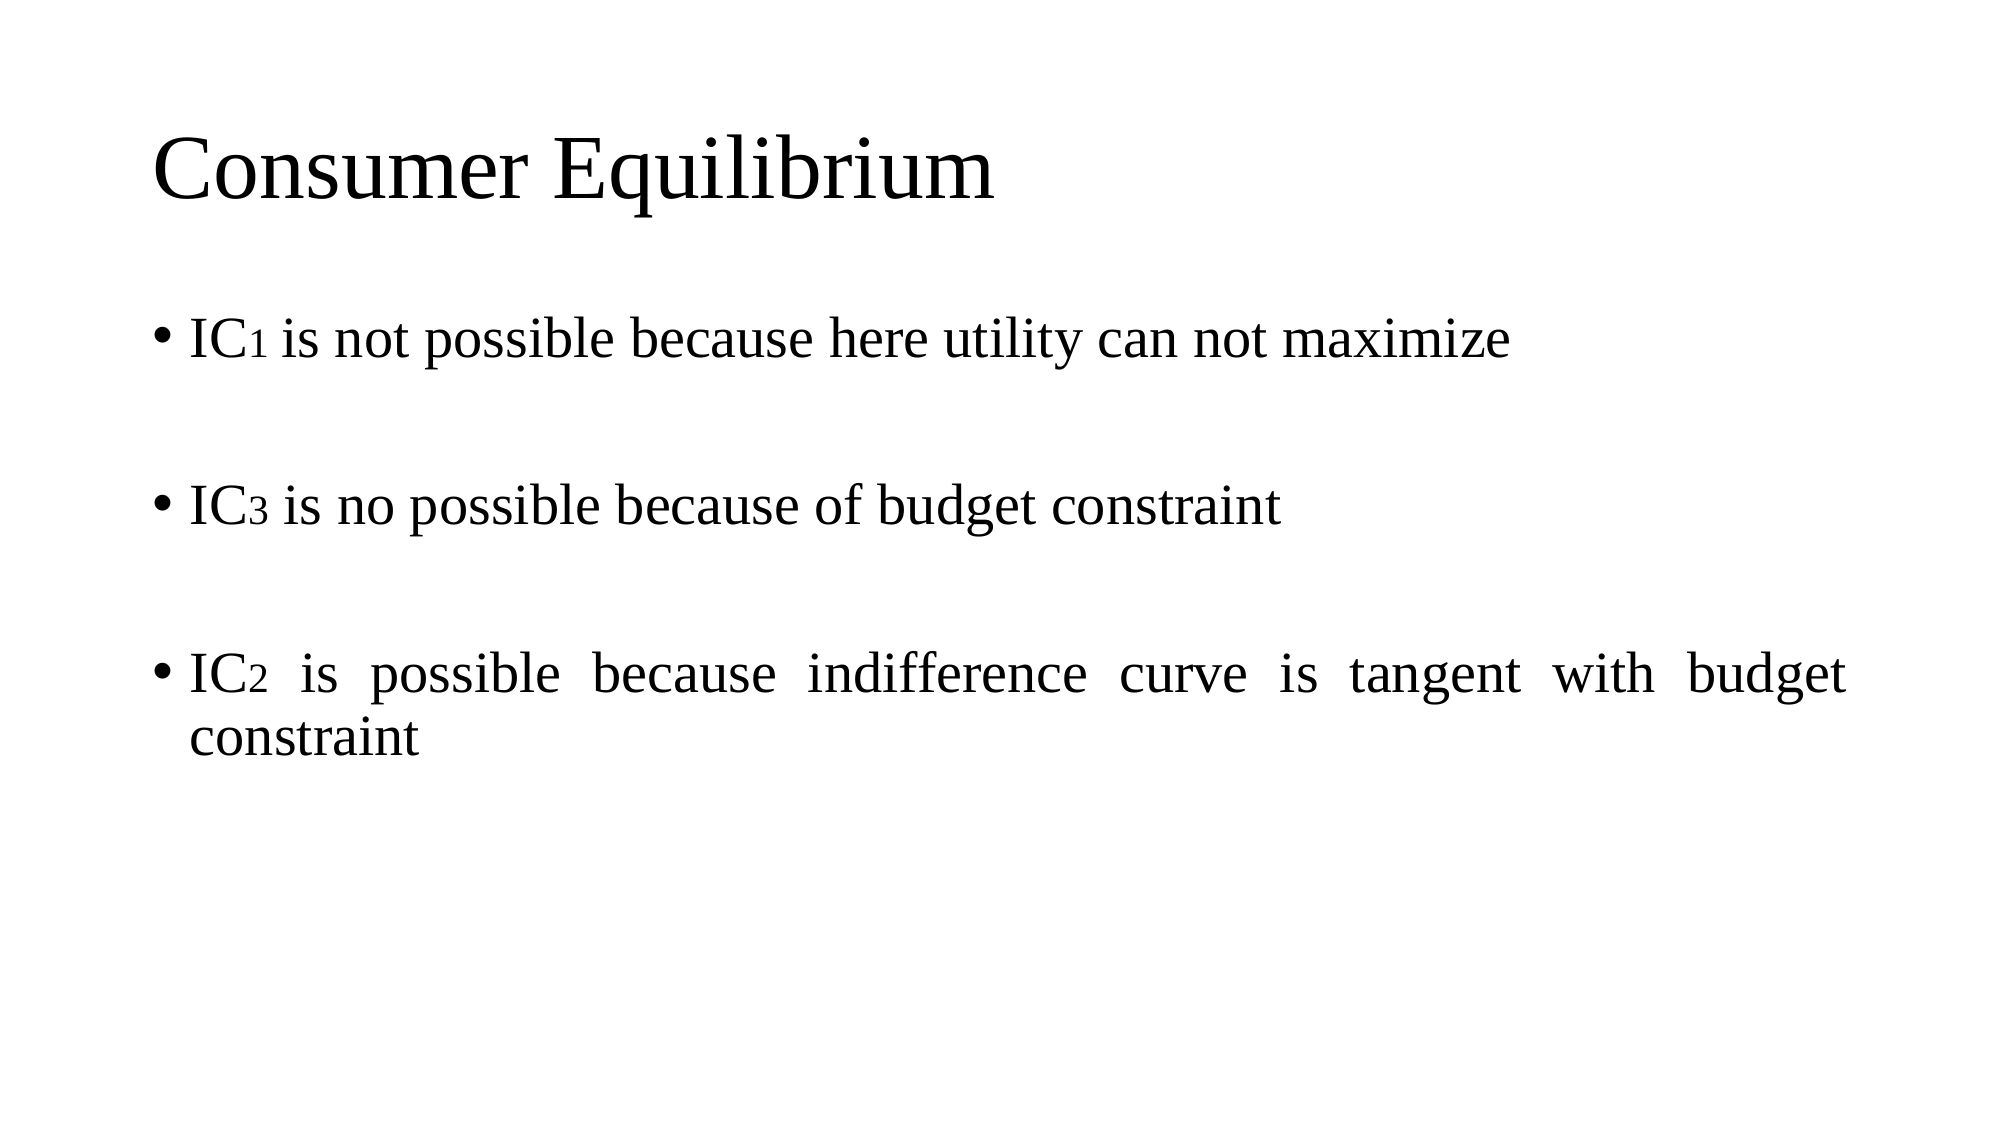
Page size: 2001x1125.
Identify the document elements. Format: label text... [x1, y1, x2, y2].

title Consumer Equilibrium [137, 59, 1863, 278]
list IC1 is not possible because here utility can not maximize IC3 is no possible because of budget constraint IC2 is possible because indifference curve is tangent with budget constraint [137, 299, 1863, 1014]
